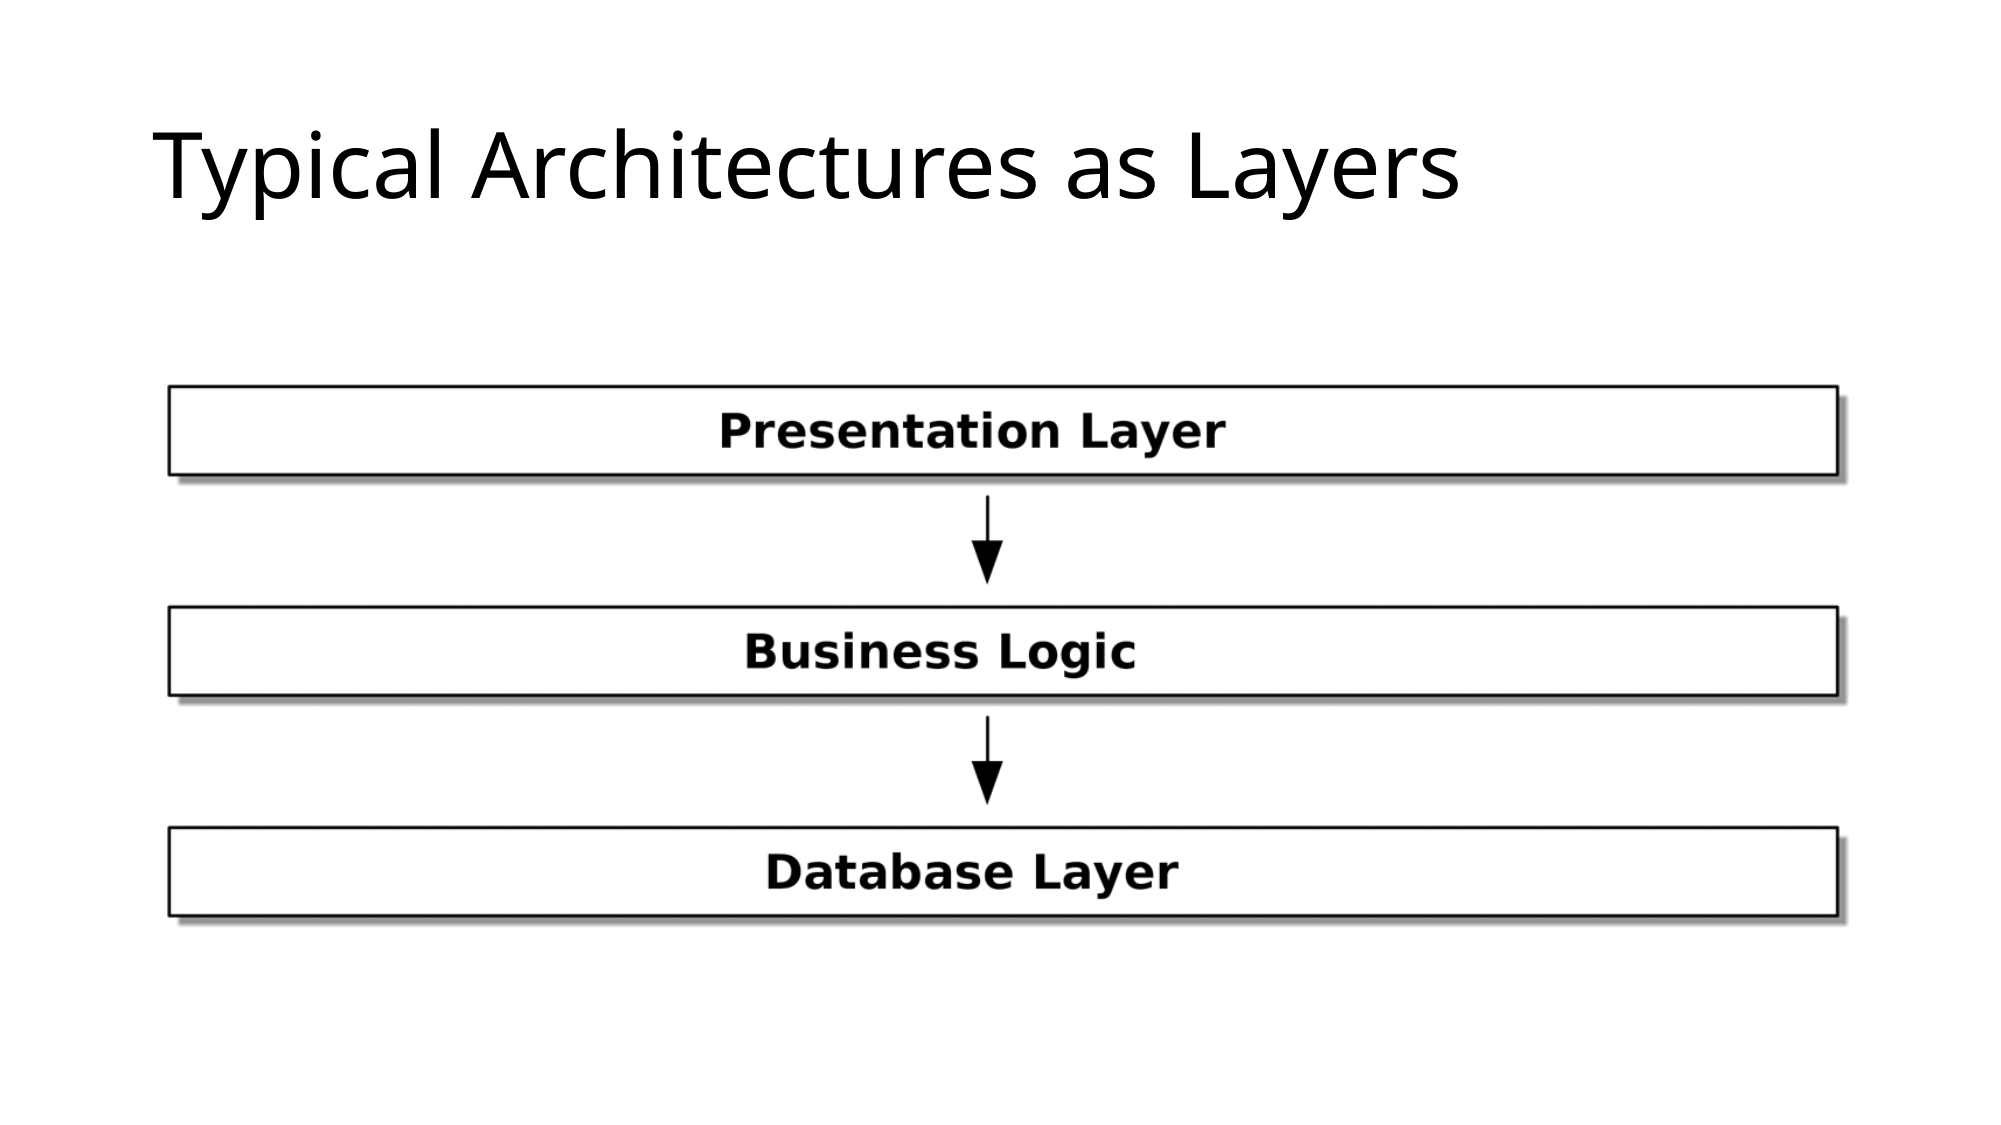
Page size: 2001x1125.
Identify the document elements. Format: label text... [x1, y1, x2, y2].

title Typical Architectures as Layers [137, 59, 1863, 278]
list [137, 366, 1863, 946]
